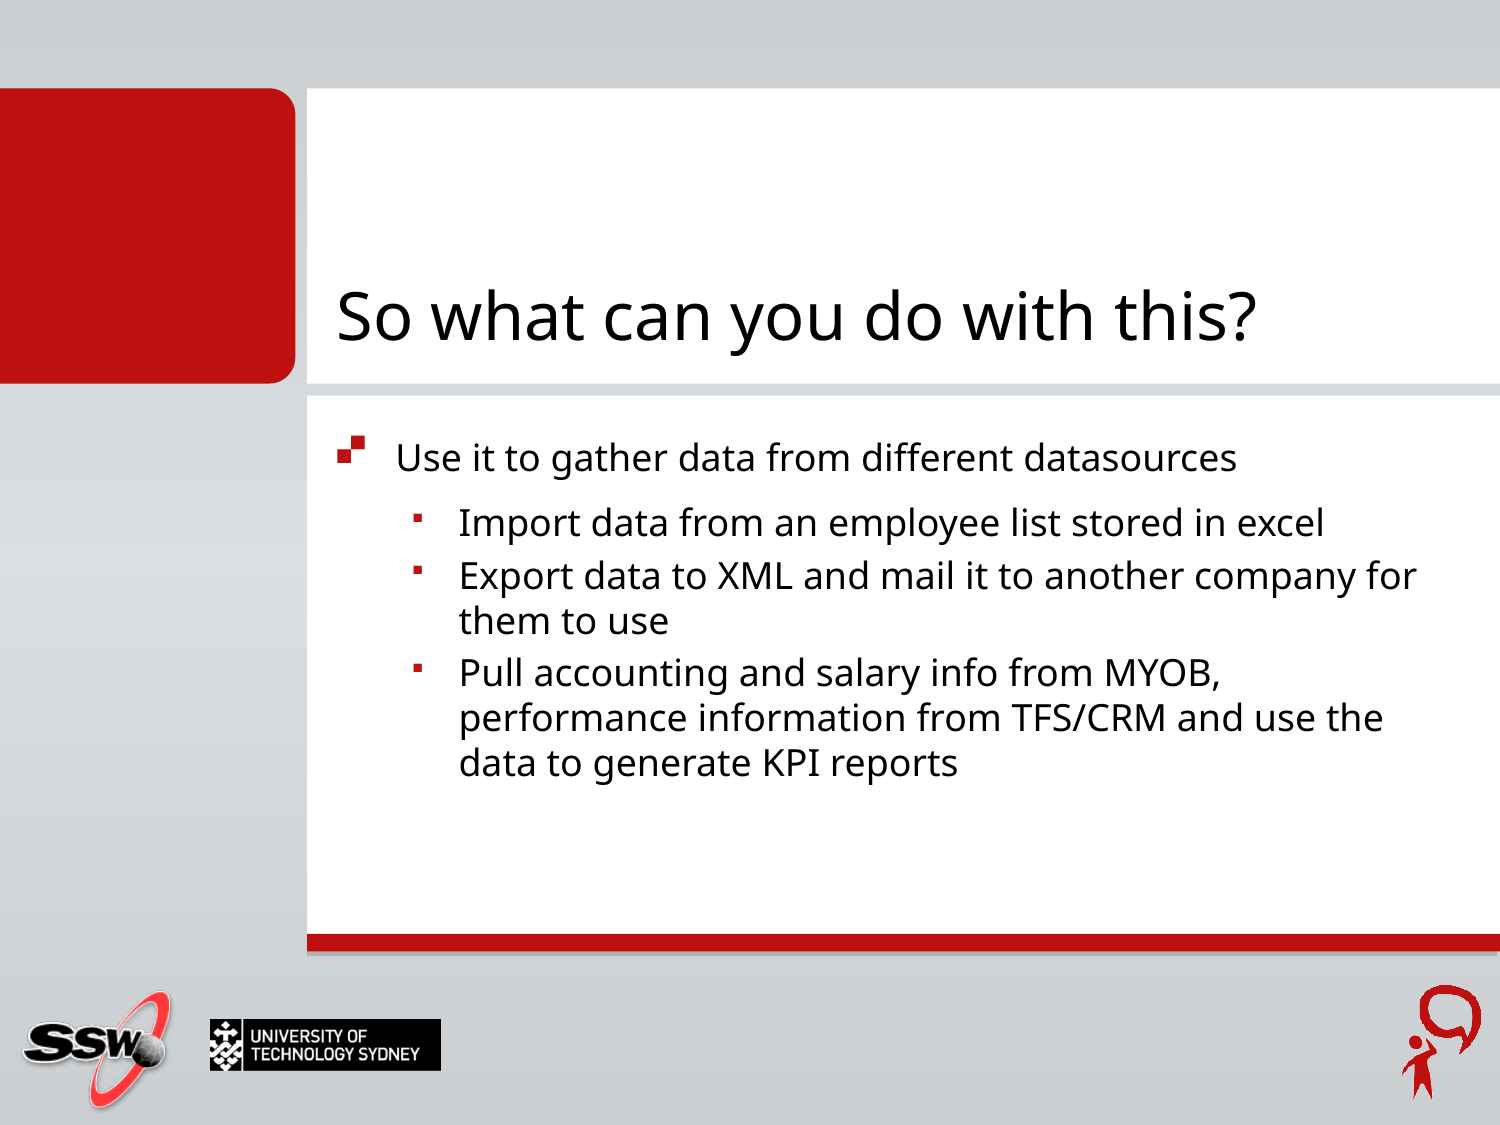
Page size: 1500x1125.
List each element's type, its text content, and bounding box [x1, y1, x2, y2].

list Use it to gather data from different datasources Import data from an employee list stored in excel Export data to XML and mail it to another company for them to use Pull accounting and salary info from MYOB, performance information from TFS/CRM and use the data to generate KPI reports [306, 395, 1500, 934]
picture [1384, 972, 1500, 1125]
title So what can you do with this? [306, 88, 1500, 384]
picture [210, 1019, 441, 1071]
picture [14, 986, 178, 1113]
